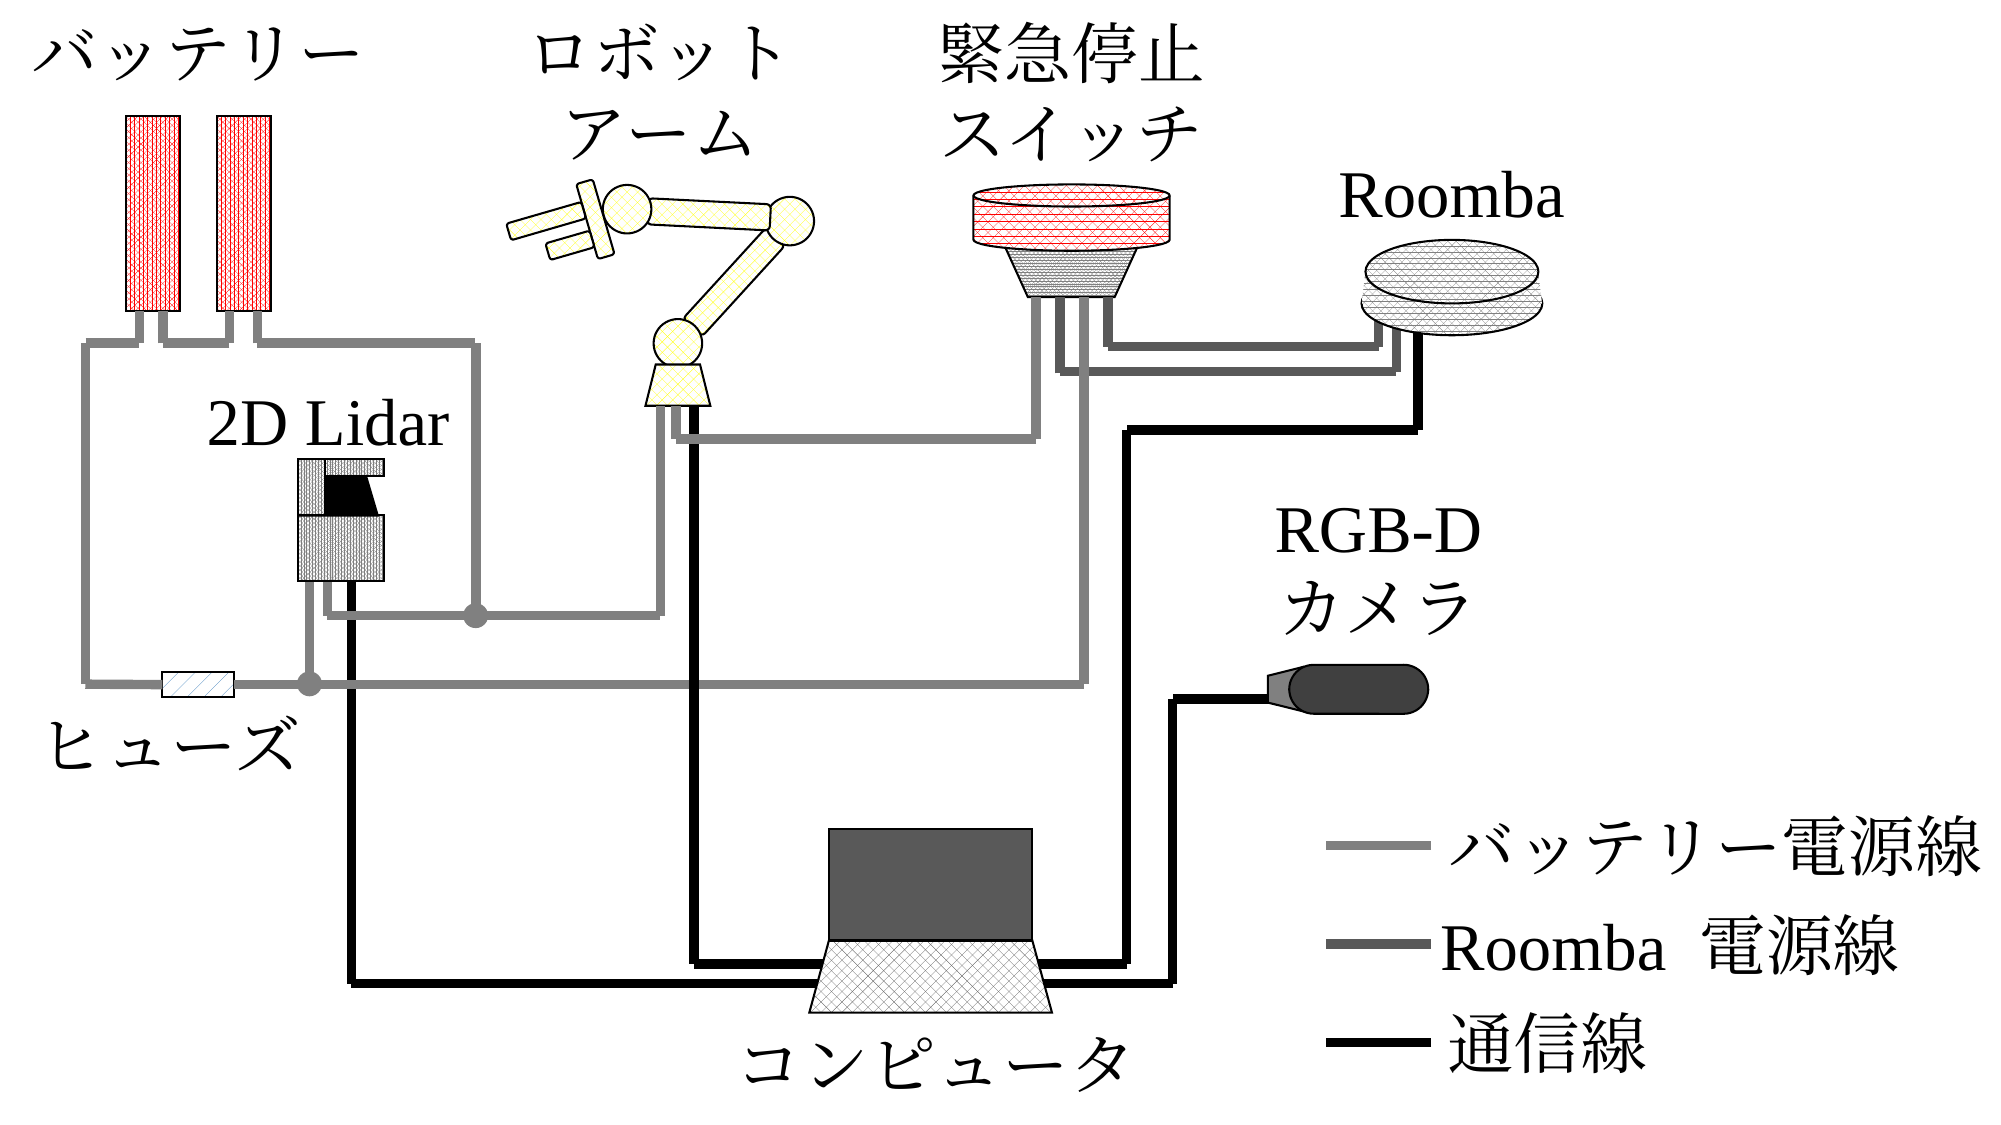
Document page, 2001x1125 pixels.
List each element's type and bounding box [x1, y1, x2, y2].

text_box [14, 3, 2000, 1112]
